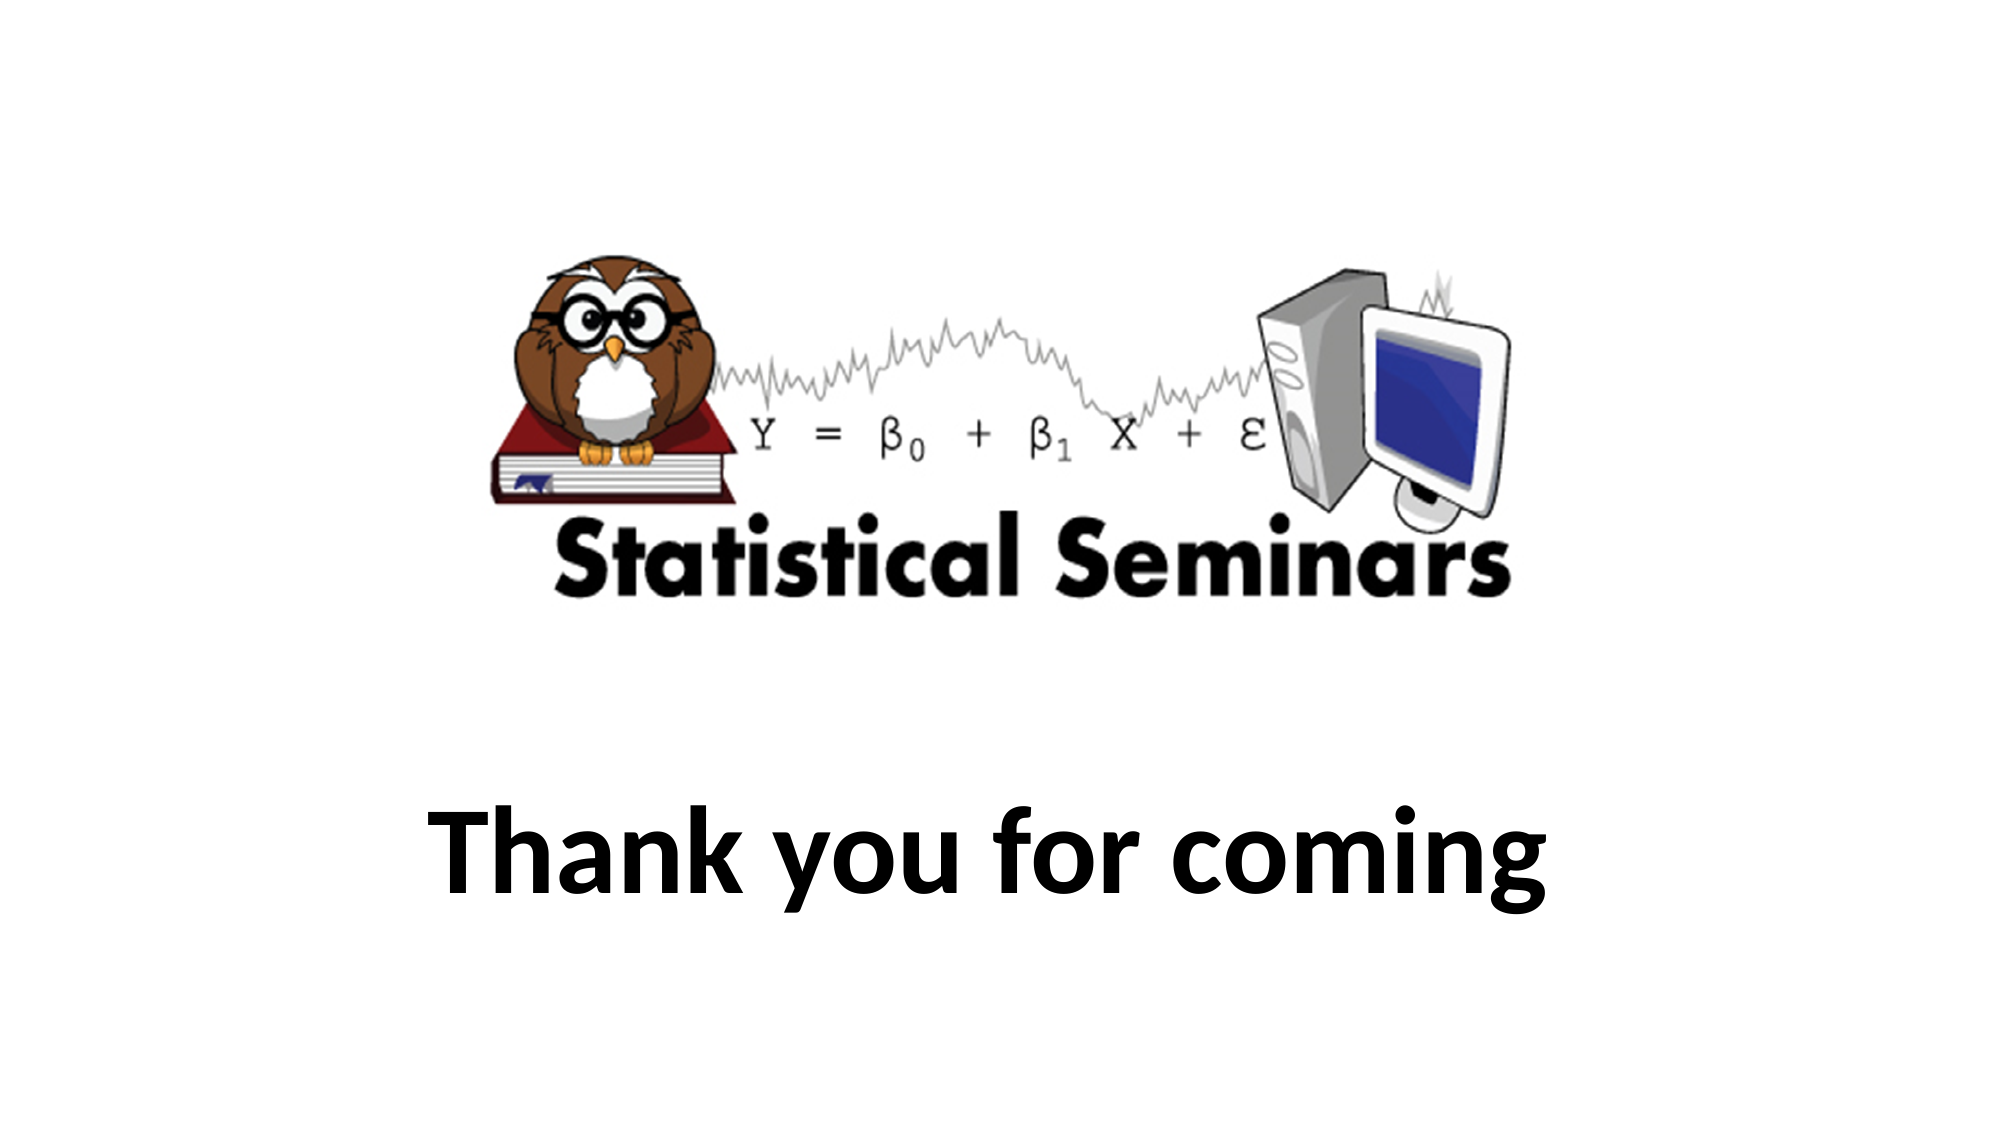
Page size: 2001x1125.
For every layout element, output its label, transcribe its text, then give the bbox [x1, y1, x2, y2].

picture [412, 197, 1588, 625]
text_box Thank you for coming [412, 761, 1621, 926]
